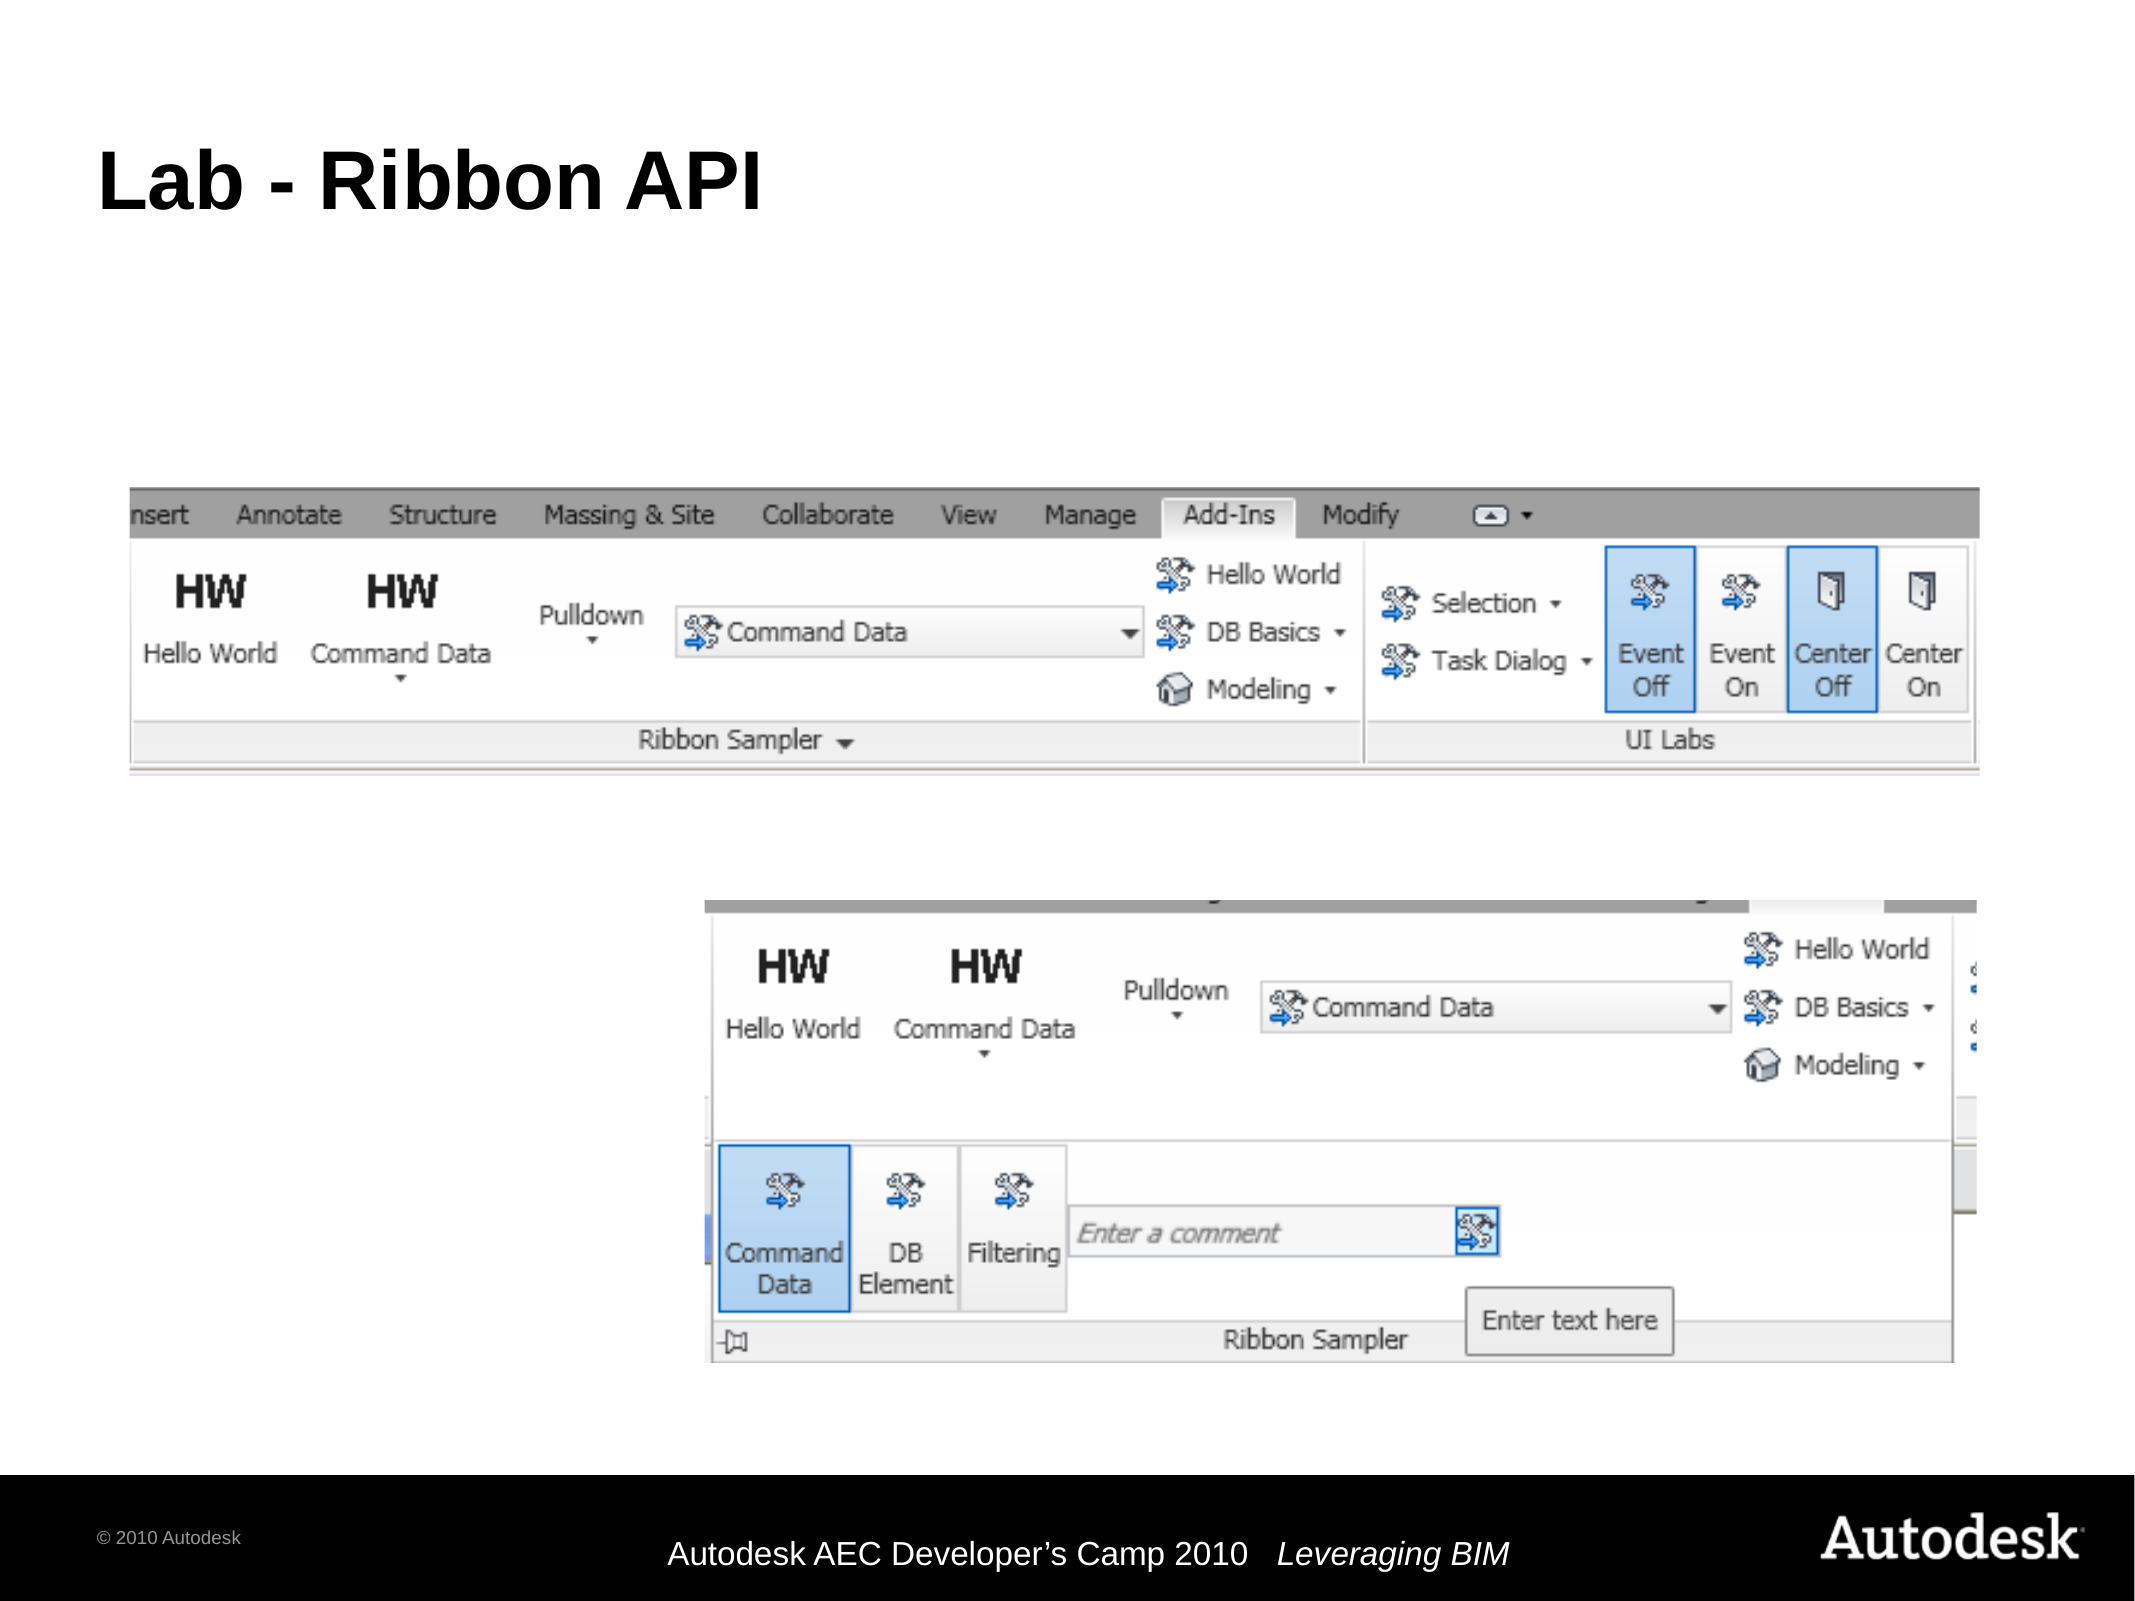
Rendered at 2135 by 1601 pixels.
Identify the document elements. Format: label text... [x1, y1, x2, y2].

picture [0, 1475, 2135, 1601]
picture [129, 487, 1980, 776]
title Lab - Ribbon API [96, 59, 2028, 293]
picture [704, 899, 1977, 1363]
